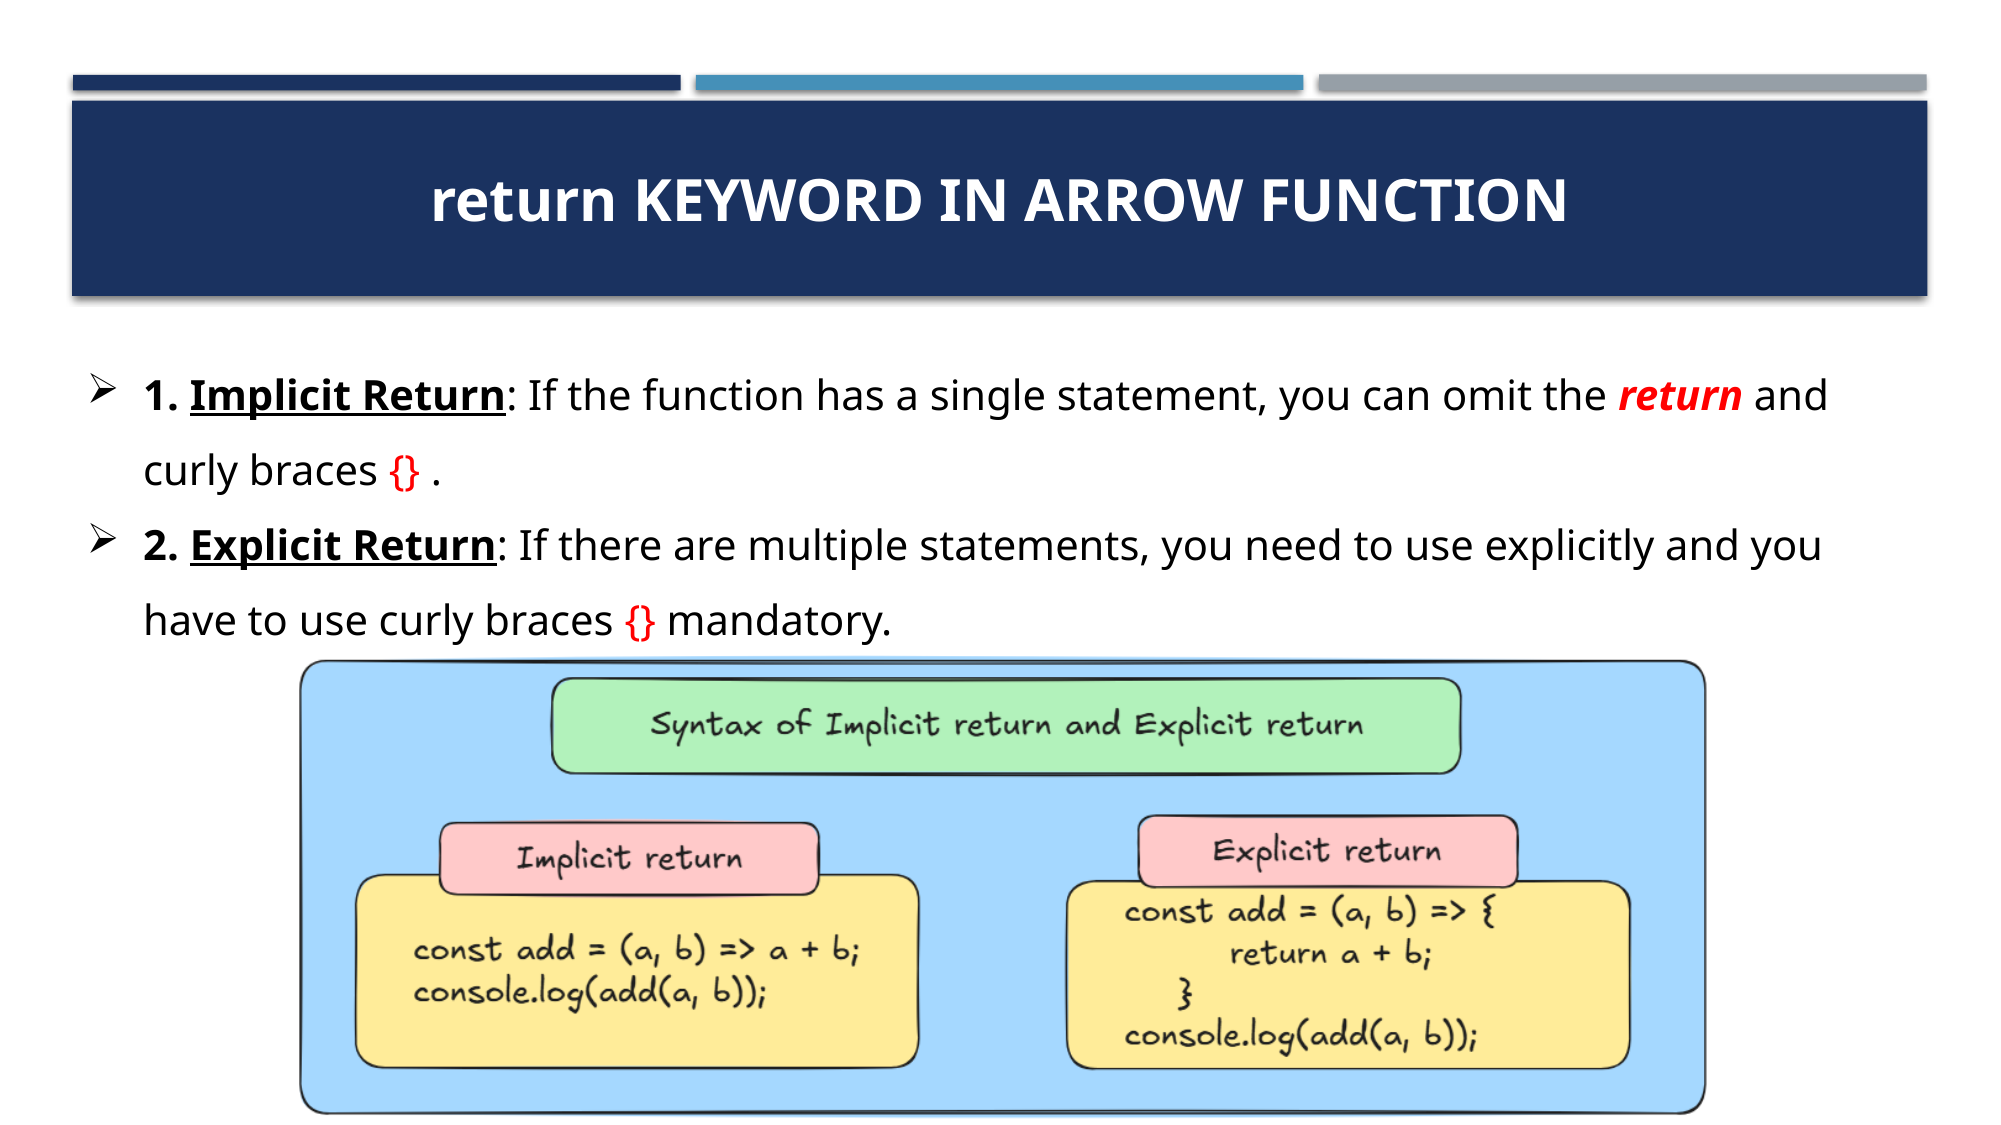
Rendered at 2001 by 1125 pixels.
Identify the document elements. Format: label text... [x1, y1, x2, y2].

picture [291, 654, 1709, 1121]
title return keyword in arrow function [95, 115, 1905, 282]
text_box 1. Implicit Return: If the function has a single statement, you can omit the return and curly braces {} . 2. Explicit Return: If there are multiple statements, you need to use explicitly and you have to use curly braces {} mandatory. [72, 336, 1922, 651]
